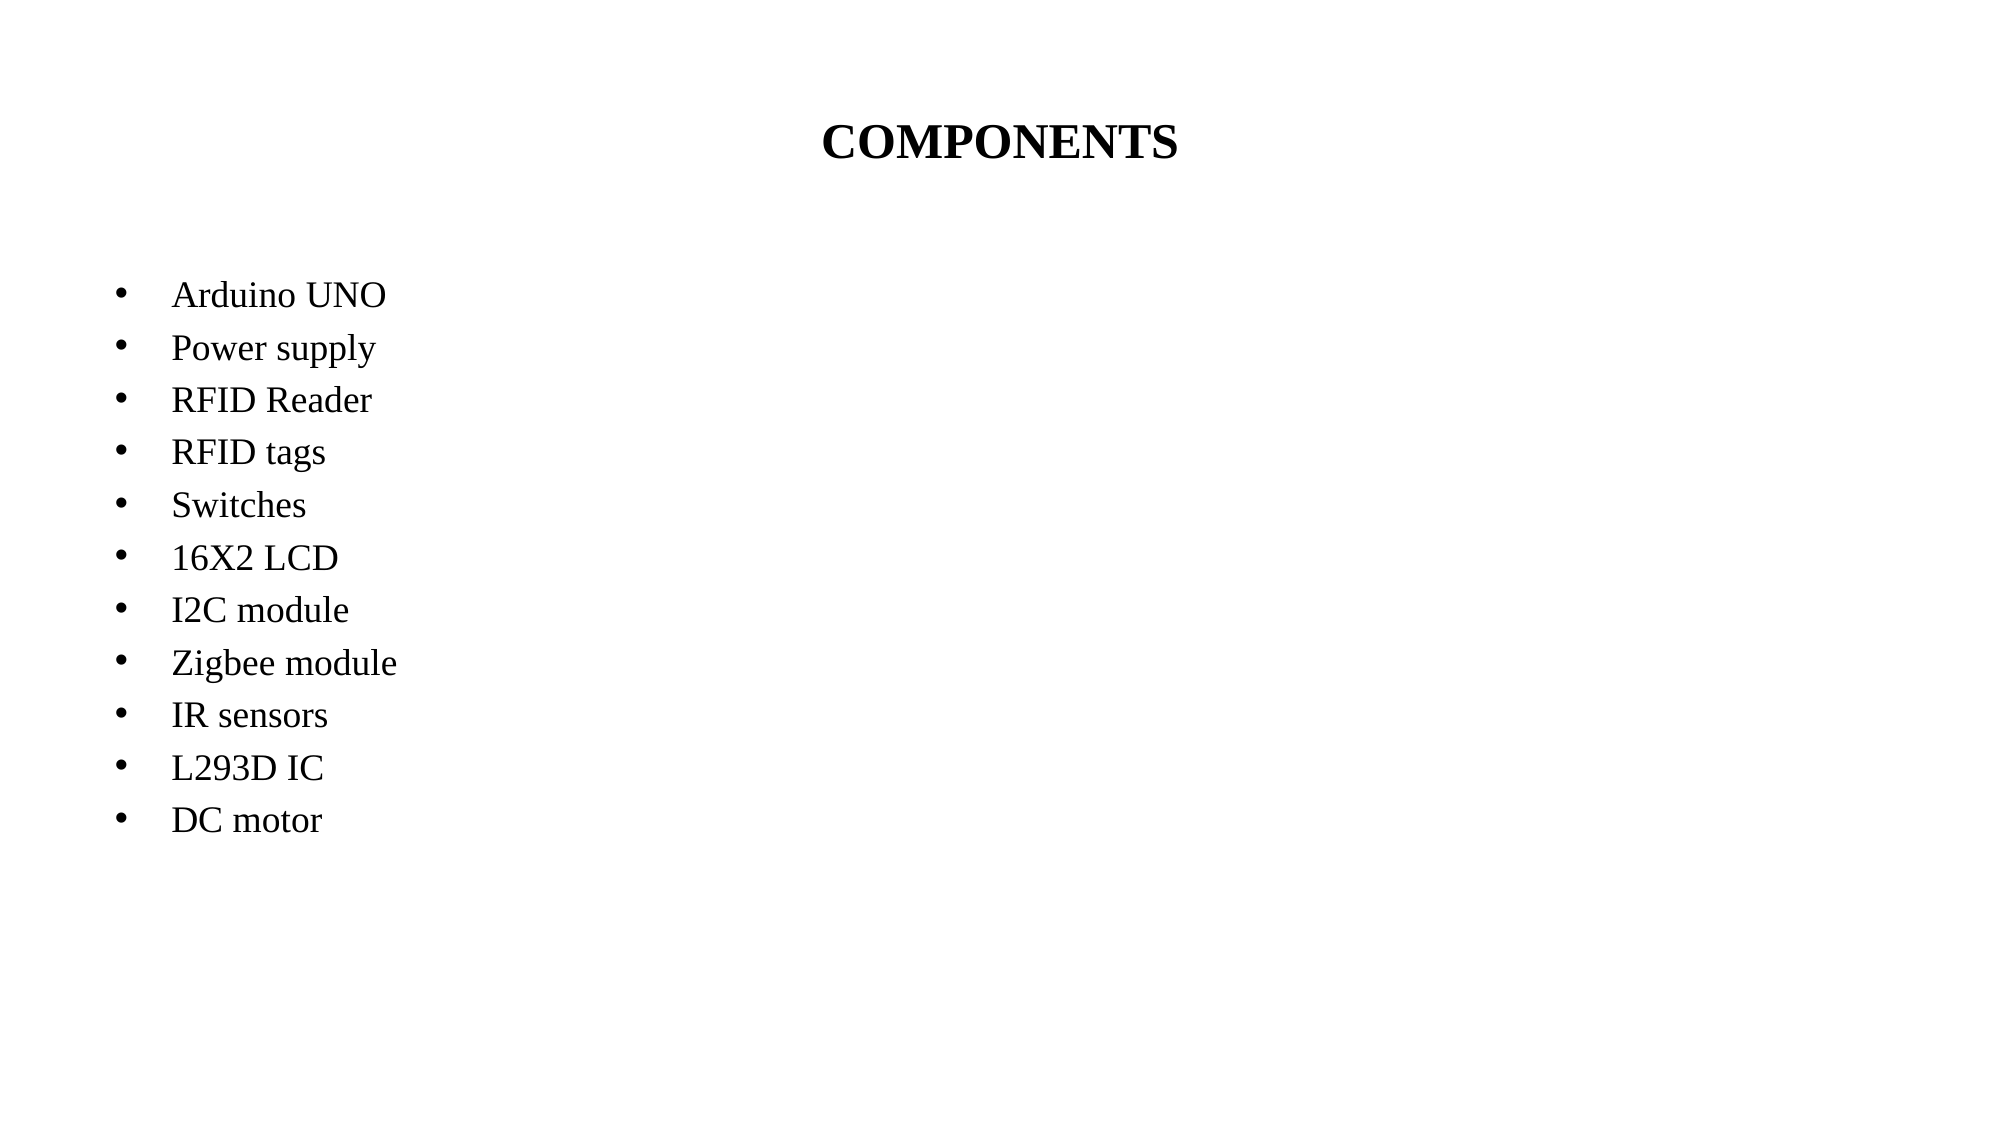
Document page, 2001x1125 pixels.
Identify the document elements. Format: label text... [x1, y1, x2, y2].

list Arduino UNO Power supply RFID Reader RFID tags Switches 16X2 LCD I2C module Zigbee module IR sensors L293D IC DC motor [99, 262, 1900, 1005]
title COMPONENTS [99, 45, 1900, 233]
